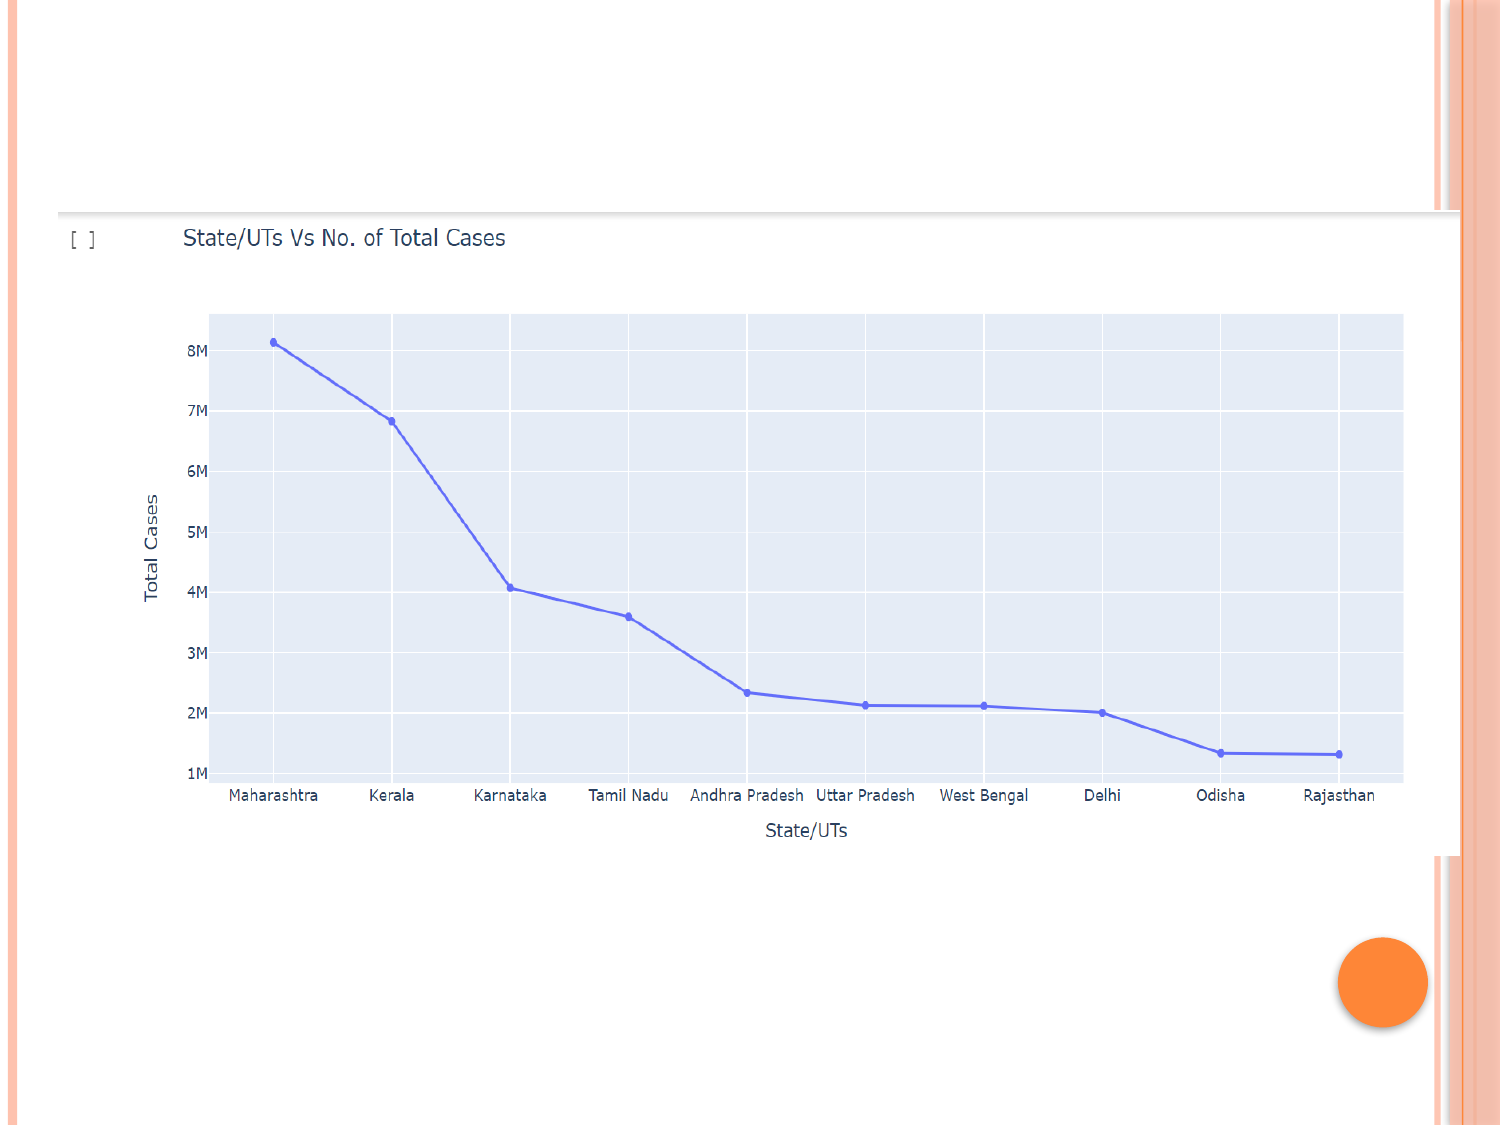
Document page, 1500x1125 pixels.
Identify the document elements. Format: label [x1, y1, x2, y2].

picture [57, 210, 1461, 856]
